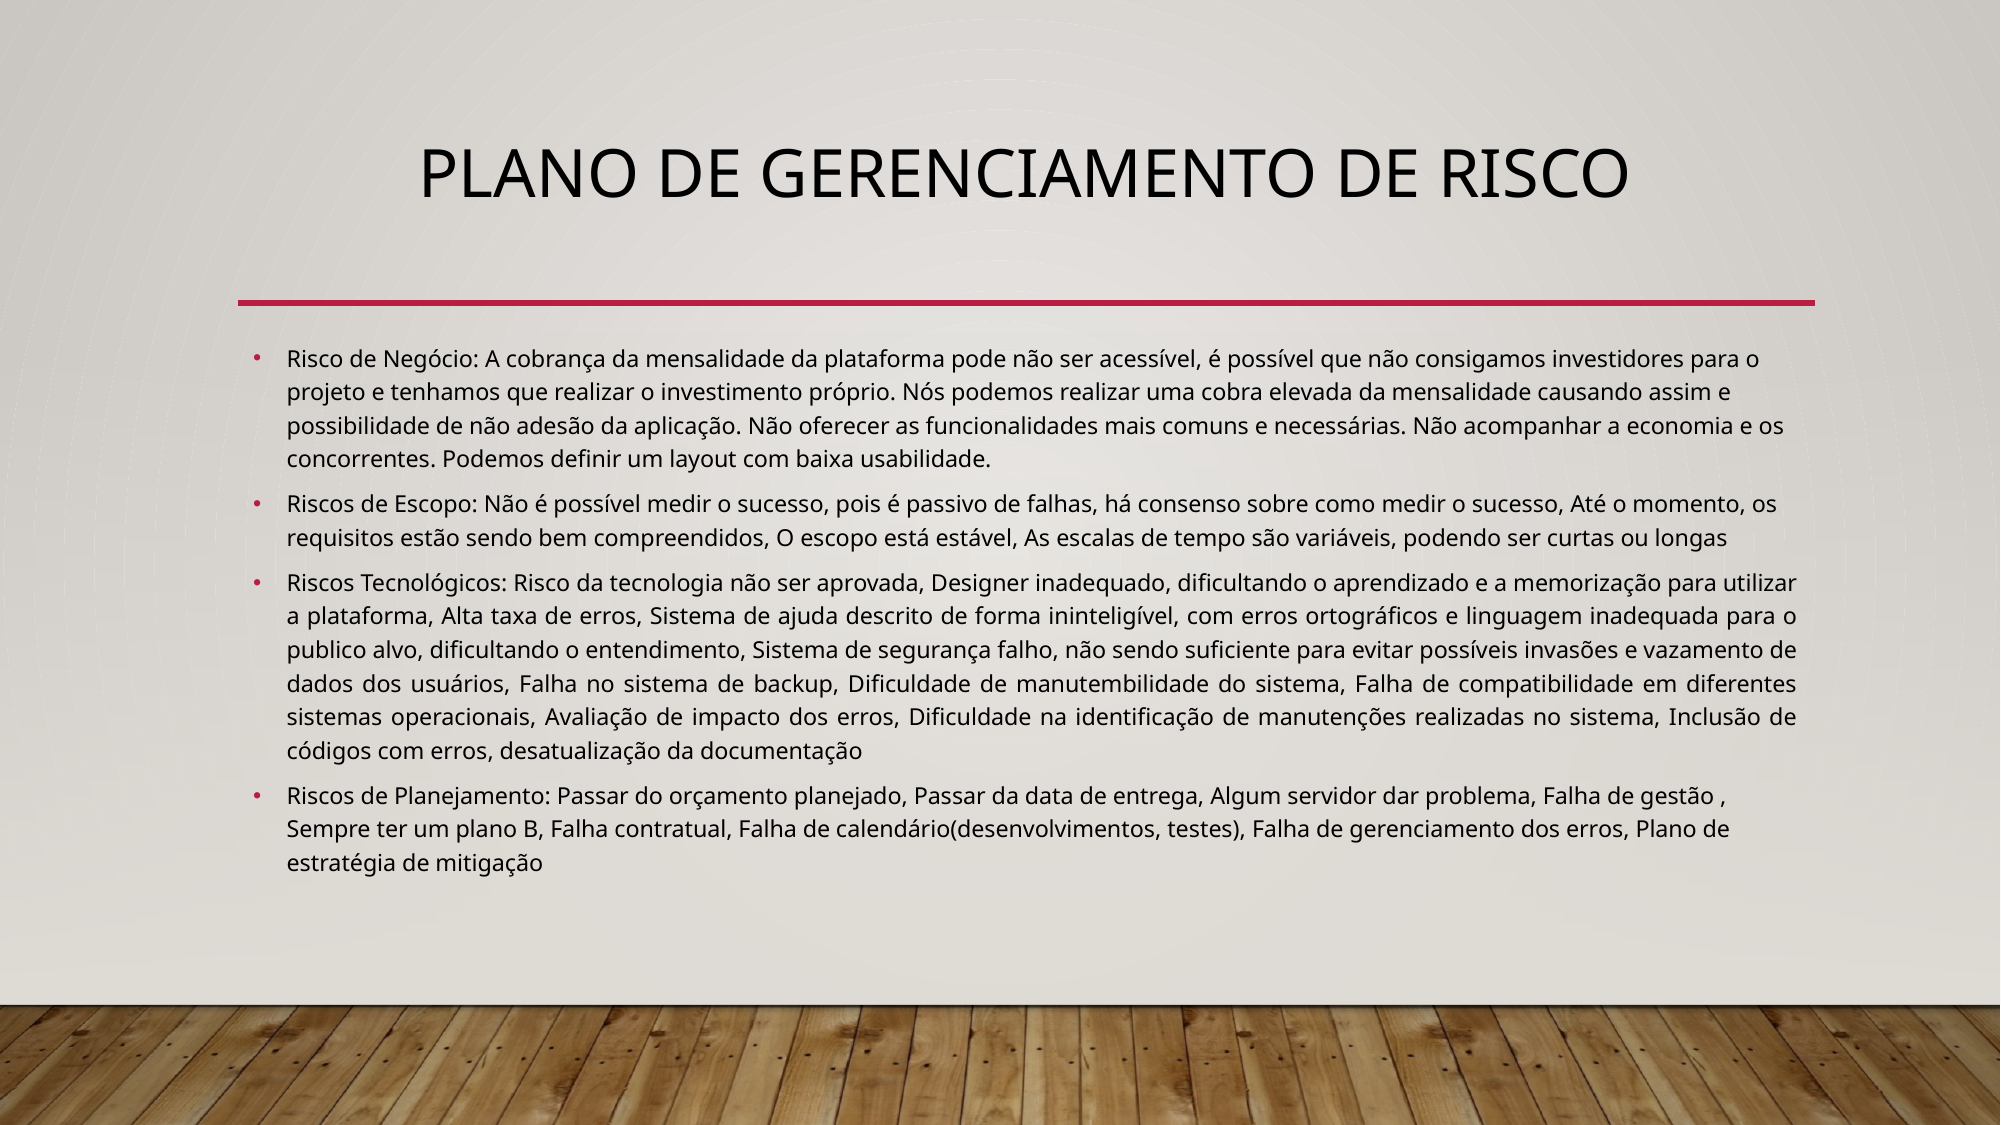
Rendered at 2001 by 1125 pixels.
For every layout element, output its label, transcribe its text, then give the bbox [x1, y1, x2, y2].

list Risco de Negócio: A cobrança da mensalidade da plataforma pode não ser acessível, é possível que não consigamos investidores para o projeto e tenhamos que realizar o investimento próprio. Nós podemos realizar uma cobra elevada da mensalidade causando assim e possibilidade de não adesão da aplicação. Não oferecer as funcionalidades mais comuns e necessárias. Não acompanhar a economia e os concorrentes. Podemos definir um layout com baixa usabilidade. Riscos de Escopo: Não é possível medir o sucesso, pois é passivo de falhas, há consenso sobre como medir o sucesso, Até o momento, os requisitos estão sendo bem compreendidos, O escopo está estável, As escalas de tempo são variáveis, podendo ser curtas ou longas Riscos Tecnológicos: Risco da tecnologia não ser aprovada, Designer inadequado, dificultando o aprendizado e a memorização para utilizar a plataforma, Alta taxa de erros, Sistema de ajuda descrito de forma ininteligível, com erros ortográficos e linguagem inadequada para o publico alvo, dificultando o entendimento, Sistema de segurança falho, não sendo suficiente para evitar possíveis invasões e vazamento de dados dos usuários, Falha no sistema de backup, Dificuldade de manutembilidade do sistema, Falha de compatibilidade em diferentes sistemas operacionais, Avaliação de impacto dos erros, Dificuldade na identificação de manutenções realizadas no sistema, Inclusão de códigos com erros, desatualização da documentação Riscos de Planejamento: Passar do orçamento planejado, Passar da data de entrega, Algum servidor dar problema, Falha de gestão , Sempre ter um plano B, Falha contratual, Falha de calendário(desenvolvimentos, testes), Falha de gerenciamento dos erros, Plano de estratégia de mitigação [238, 330, 1814, 897]
picture [0, 1005, 2000, 1125]
title Plano de gerenciamento de risco [238, 131, 1814, 305]
